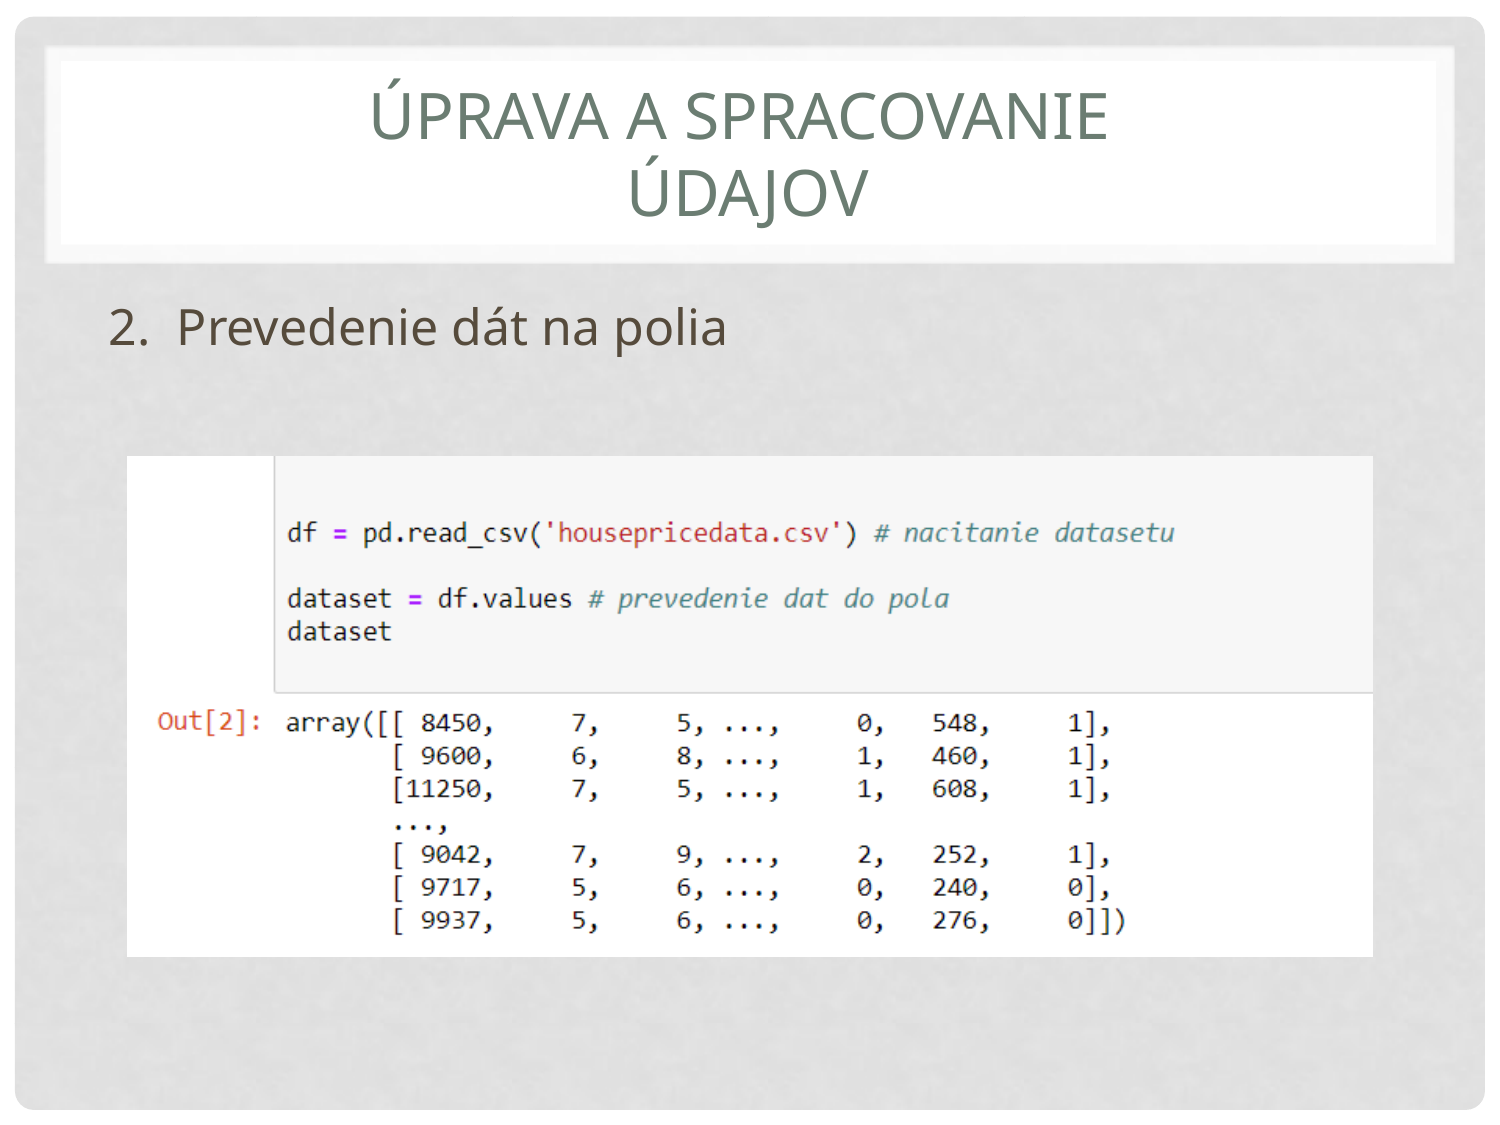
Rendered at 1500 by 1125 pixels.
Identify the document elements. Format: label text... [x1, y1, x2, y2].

title Úprava a spracovanie údajov [69, 66, 1425, 238]
picture [127, 455, 1373, 957]
list 2. Prevedenie dát na polia [75, 287, 1425, 1005]
